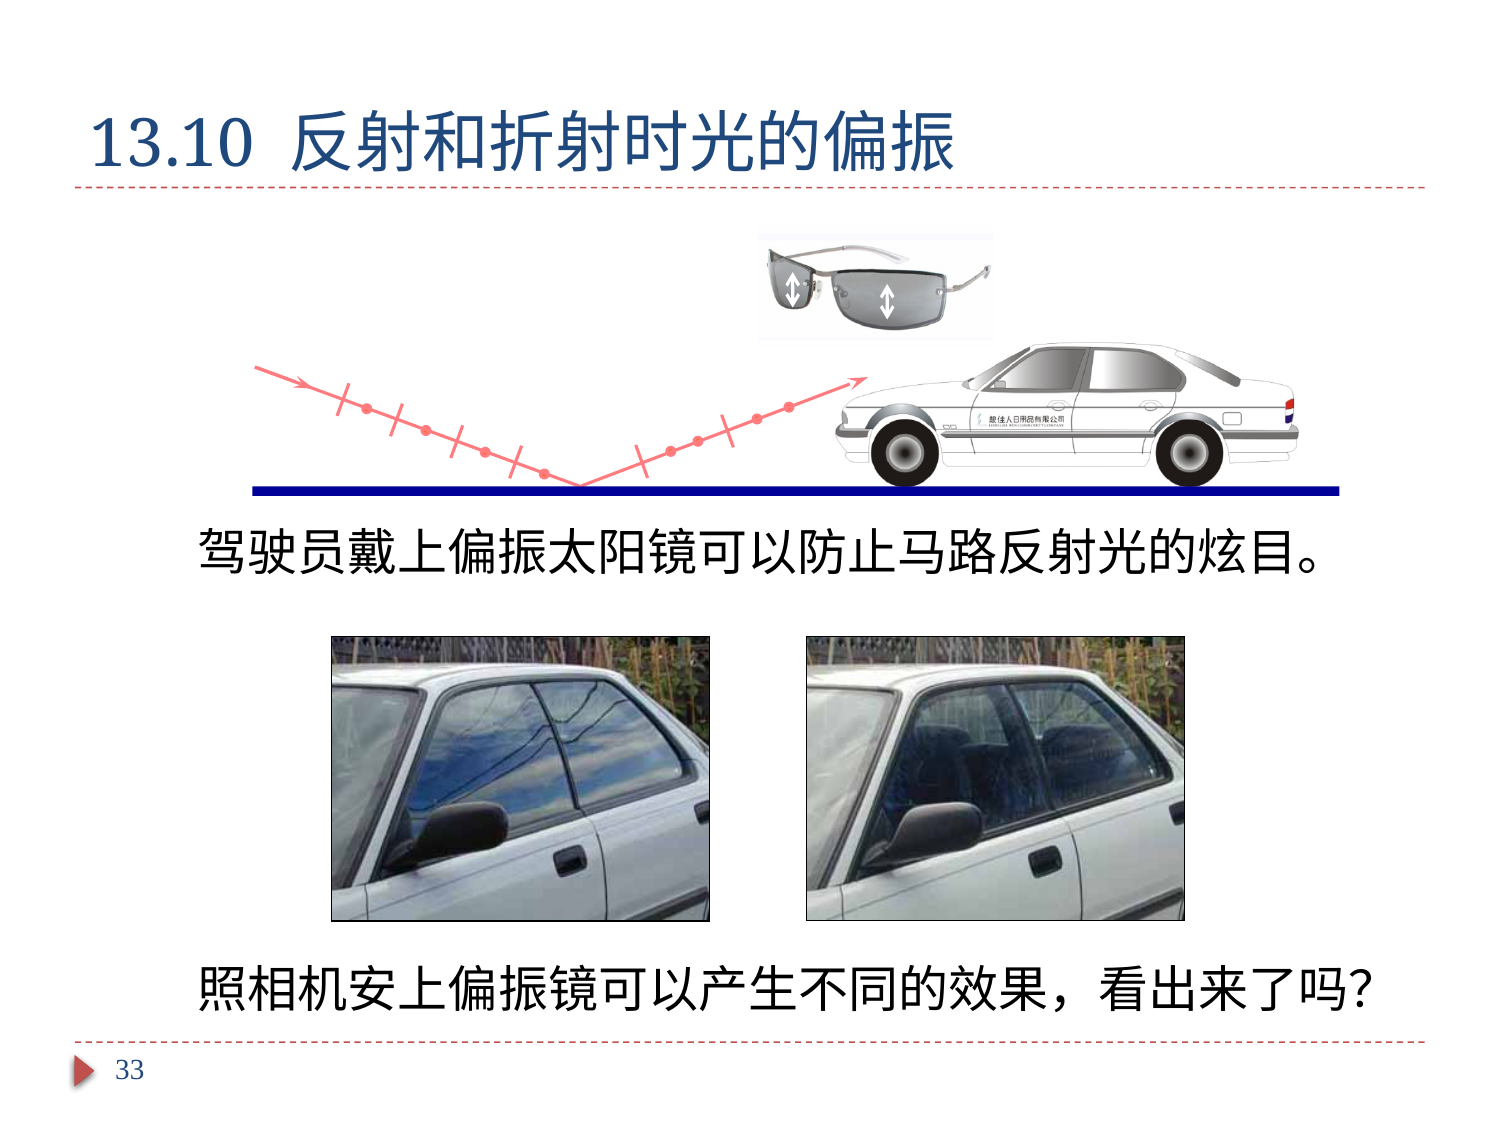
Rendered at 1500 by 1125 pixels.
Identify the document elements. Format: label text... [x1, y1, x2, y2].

text_box 驾驶员戴上偏振太阳镜可以防止马路反射光的炫目。 [182, 557, 1363, 588]
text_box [169, 212, 1375, 544]
slide_number 33 [100, 1042, 426, 1103]
text_box 照相机安上偏振镜可以产生不同的效果，看出来了吗？ [183, 950, 1425, 1025]
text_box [756, 224, 994, 347]
title 13.10 反射和折射时光的偏振 [75, 37, 1425, 188]
picture [806, 637, 1184, 920]
picture [331, 637, 709, 921]
